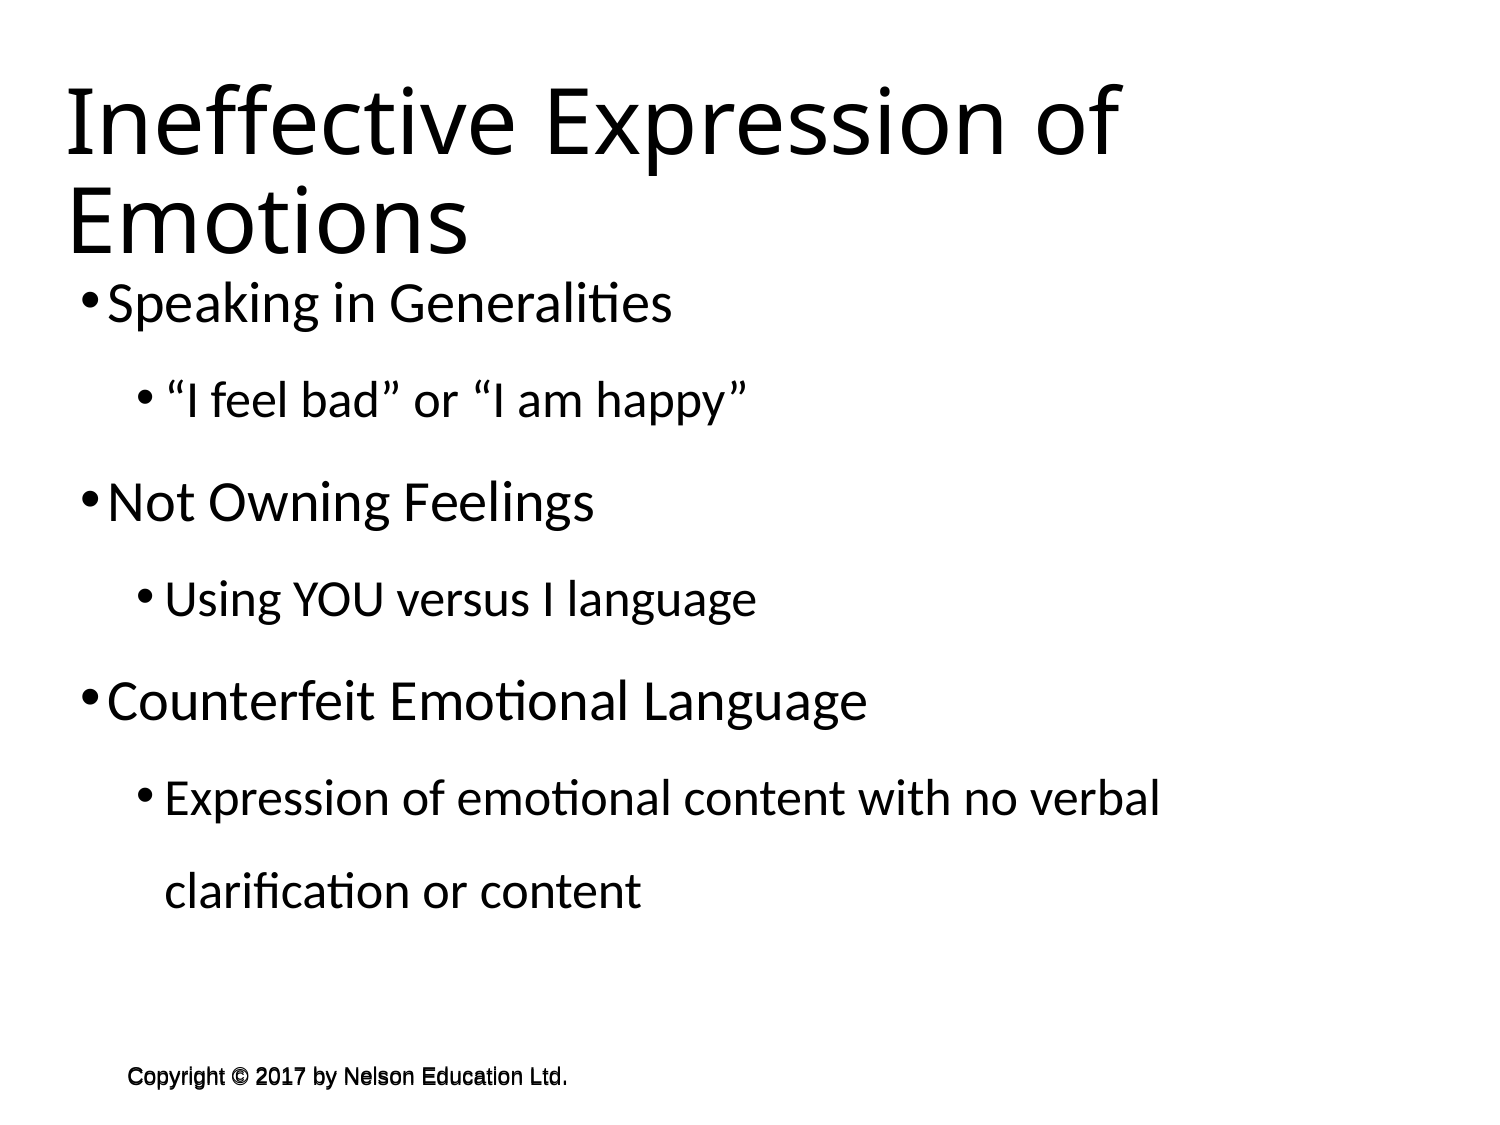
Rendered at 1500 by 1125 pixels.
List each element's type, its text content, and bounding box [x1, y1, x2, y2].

text_box Ineffective Expression of Emotions [50, 67, 1424, 197]
list Speaking in Generalities “I feel bad” or “I am happy” Not Owning Feelings Using YOU versus I language Counterfeit Emotional Language Expression of emotional content with no verbal clarification or content [64, 432, 1326, 717]
